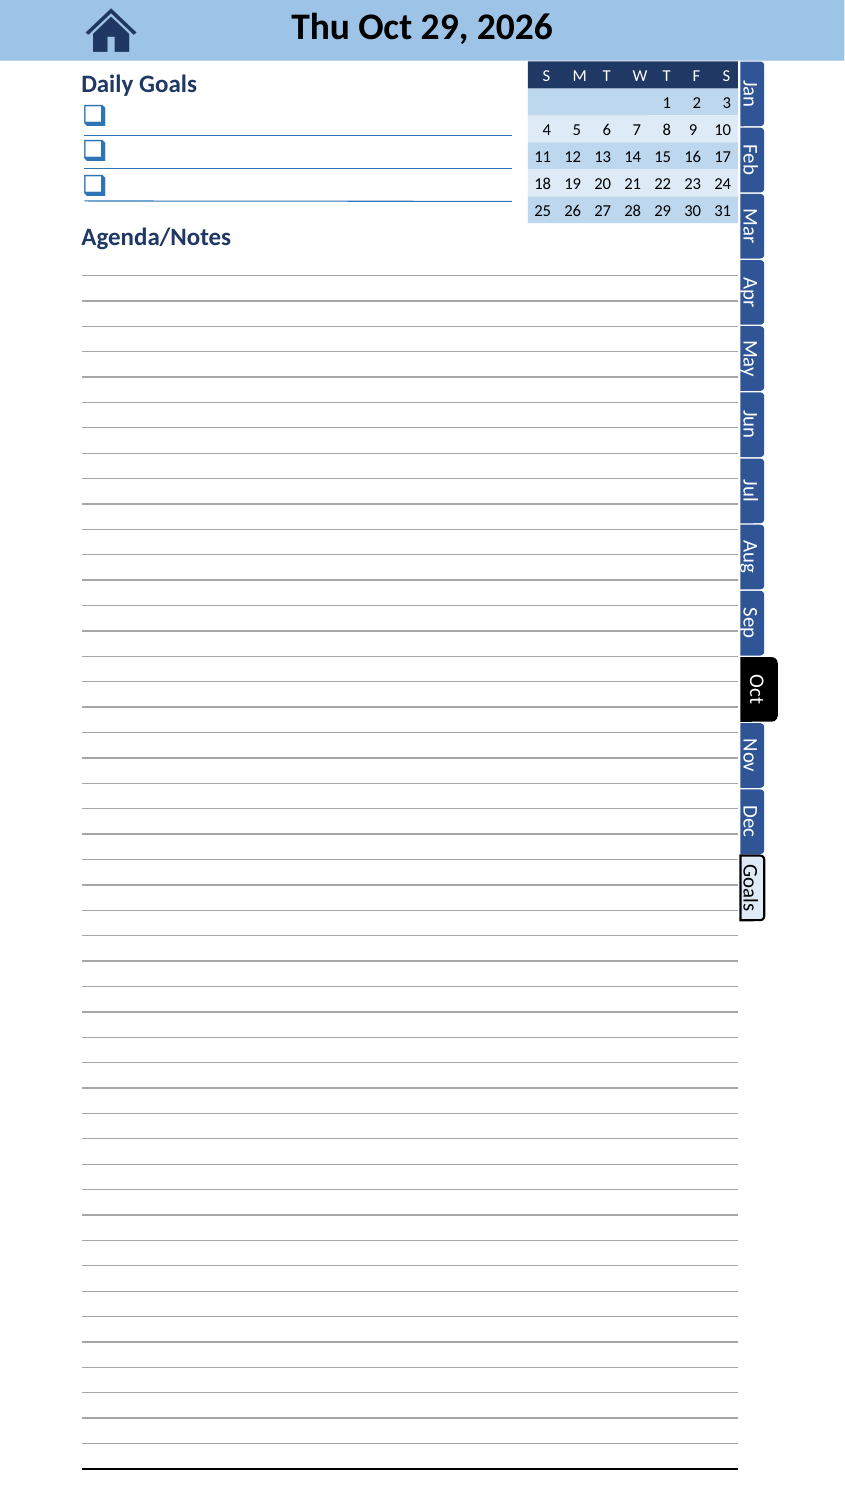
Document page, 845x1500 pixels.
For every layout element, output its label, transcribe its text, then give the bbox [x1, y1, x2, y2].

picture [82, 1, 140, 59]
list Thu Oct 29, 2026 [190, 0, 655, 61]
